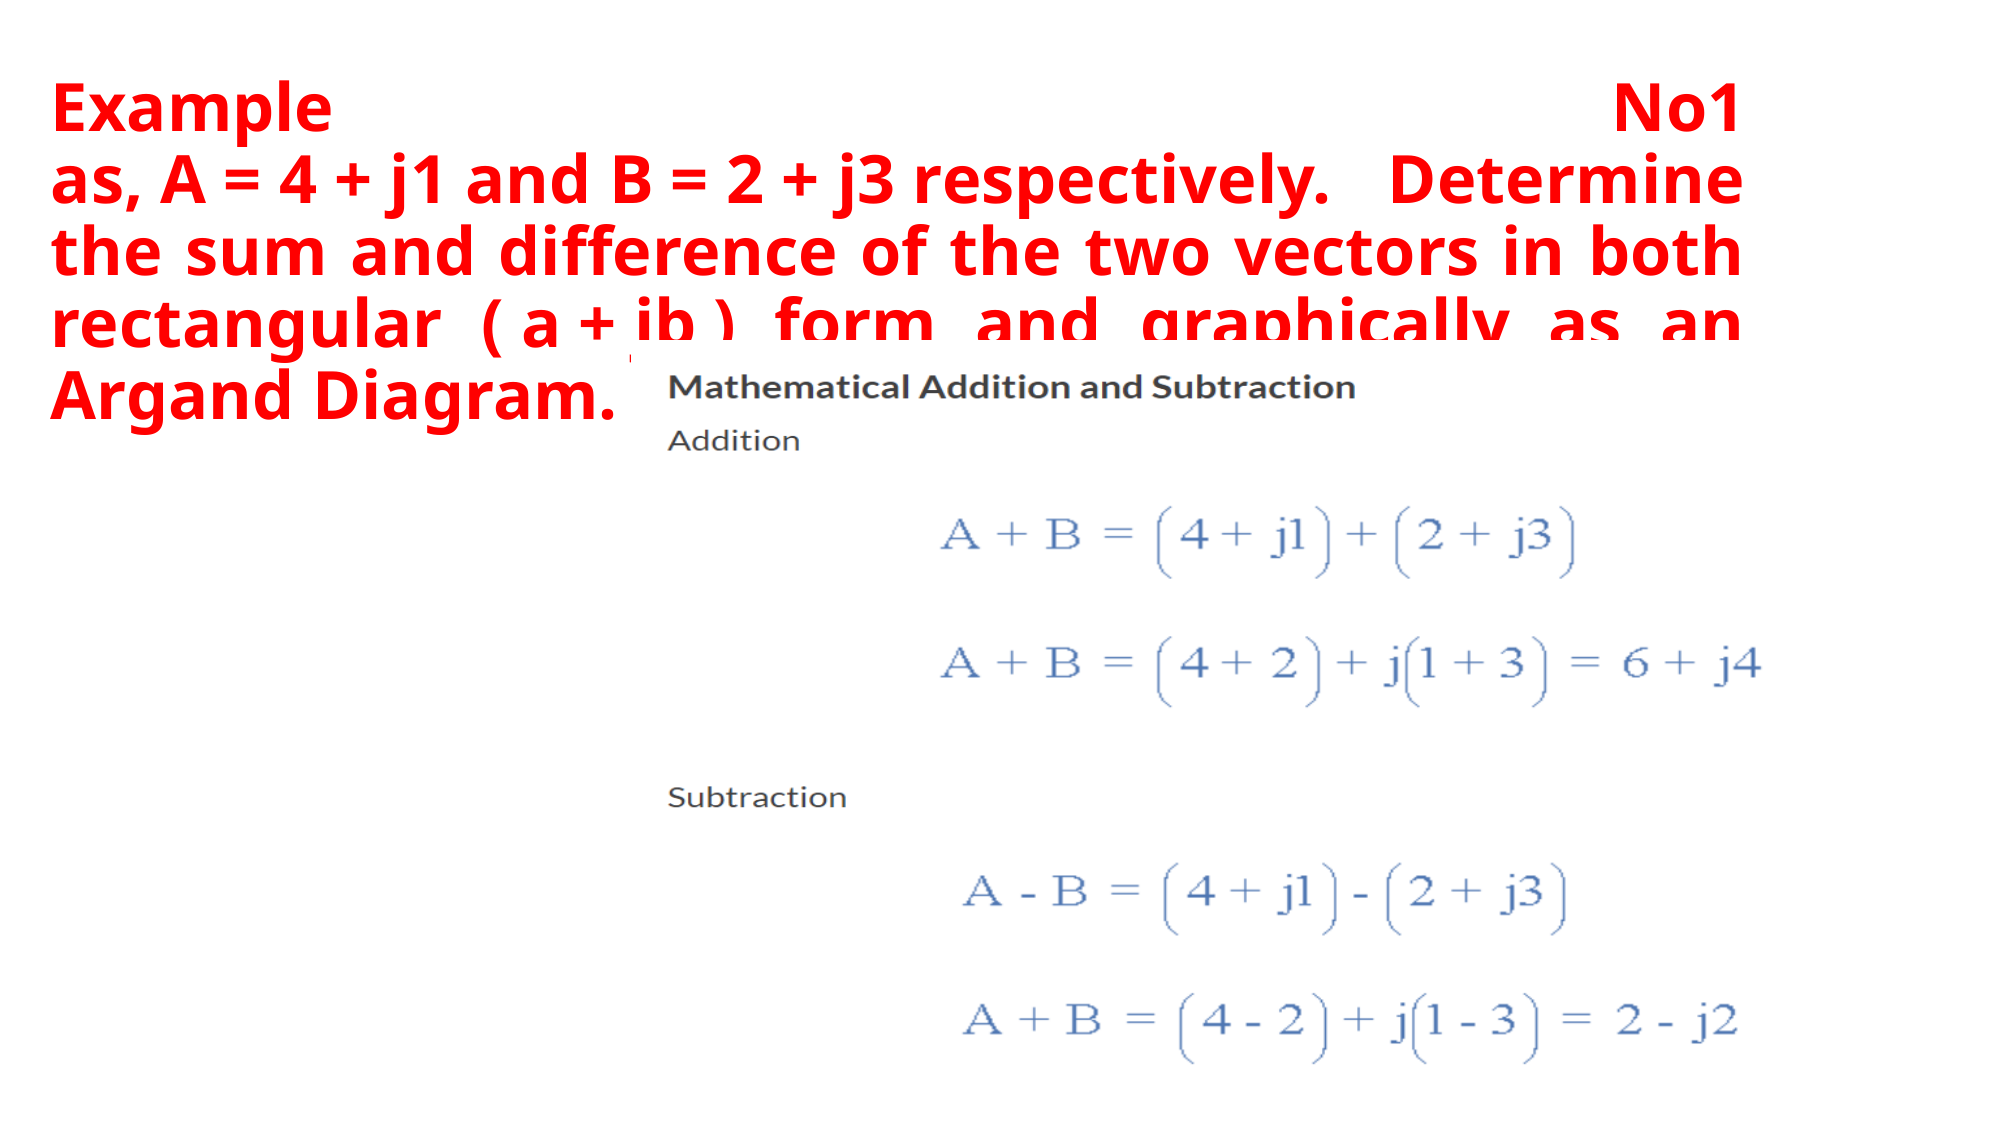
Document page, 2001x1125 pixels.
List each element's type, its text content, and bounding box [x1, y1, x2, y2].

picture [631, 340, 1890, 1092]
list Example No1 as, A = 4 + j1 and B = 2 + j3 respectively. Determine the sum and difference of the two vectors in both rectangular ( a + jb ) form and graphically as an Argand Diagram. [35, 66, 1761, 780]
